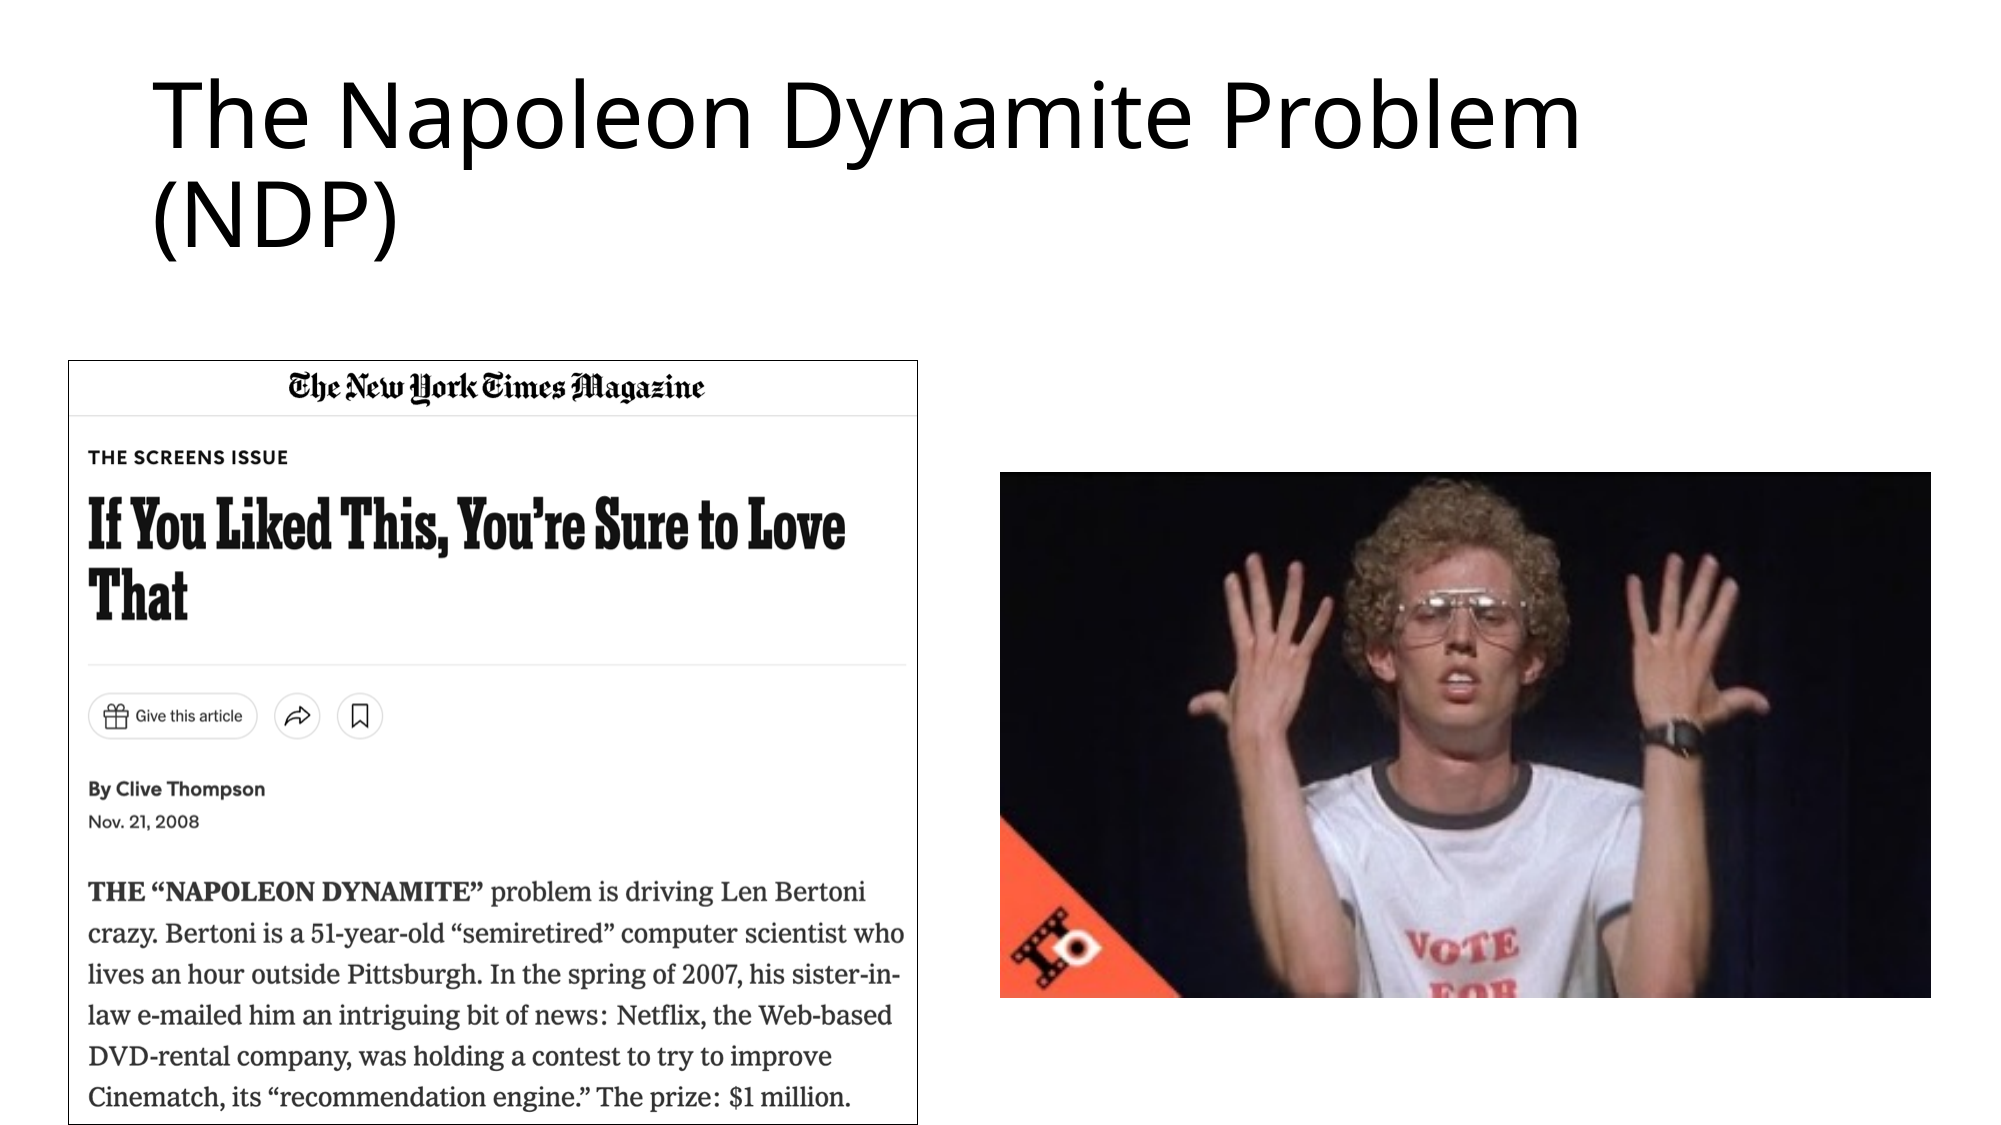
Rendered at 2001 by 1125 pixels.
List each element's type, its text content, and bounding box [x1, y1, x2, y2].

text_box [999, 472, 1932, 999]
title The Napoleon Dynamite Problem (NDP) [137, 59, 1863, 278]
picture [68, 359, 918, 1125]
